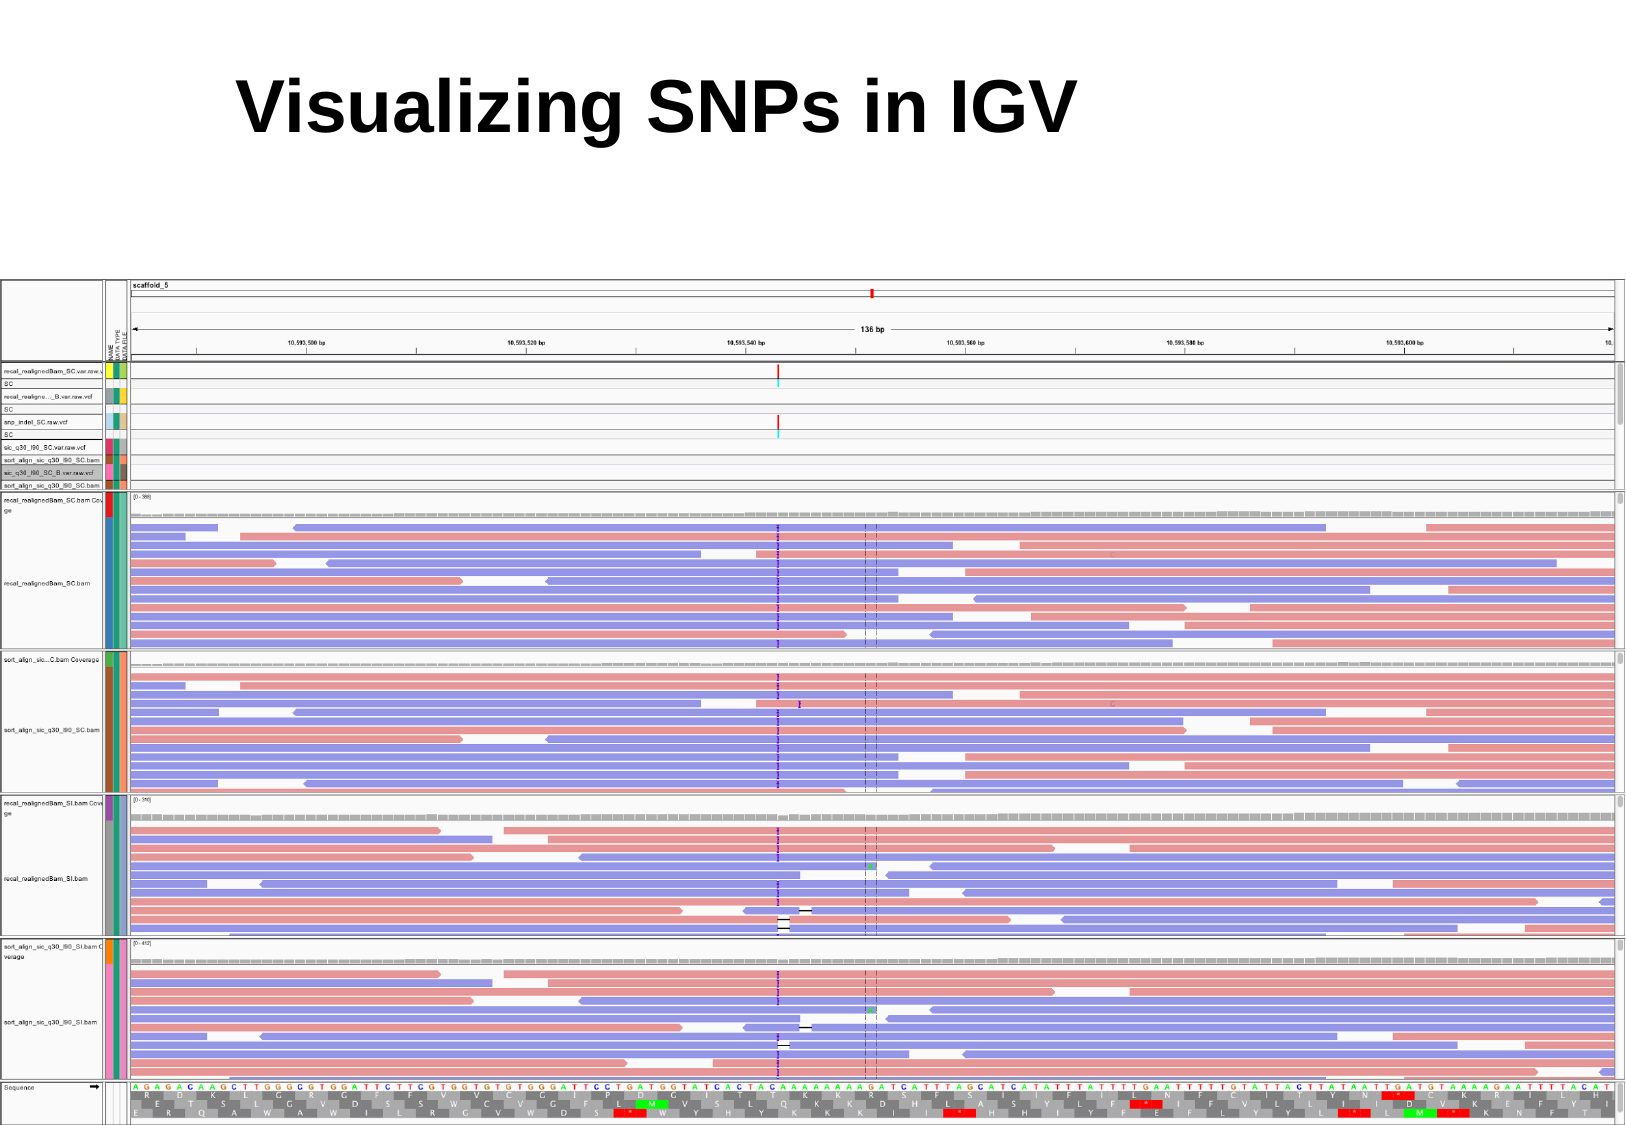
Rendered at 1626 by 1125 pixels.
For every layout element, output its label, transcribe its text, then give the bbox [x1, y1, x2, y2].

picture [0, 279, 1625, 1125]
text_box Visualizing SNPs in IGV [220, 50, 1398, 156]
